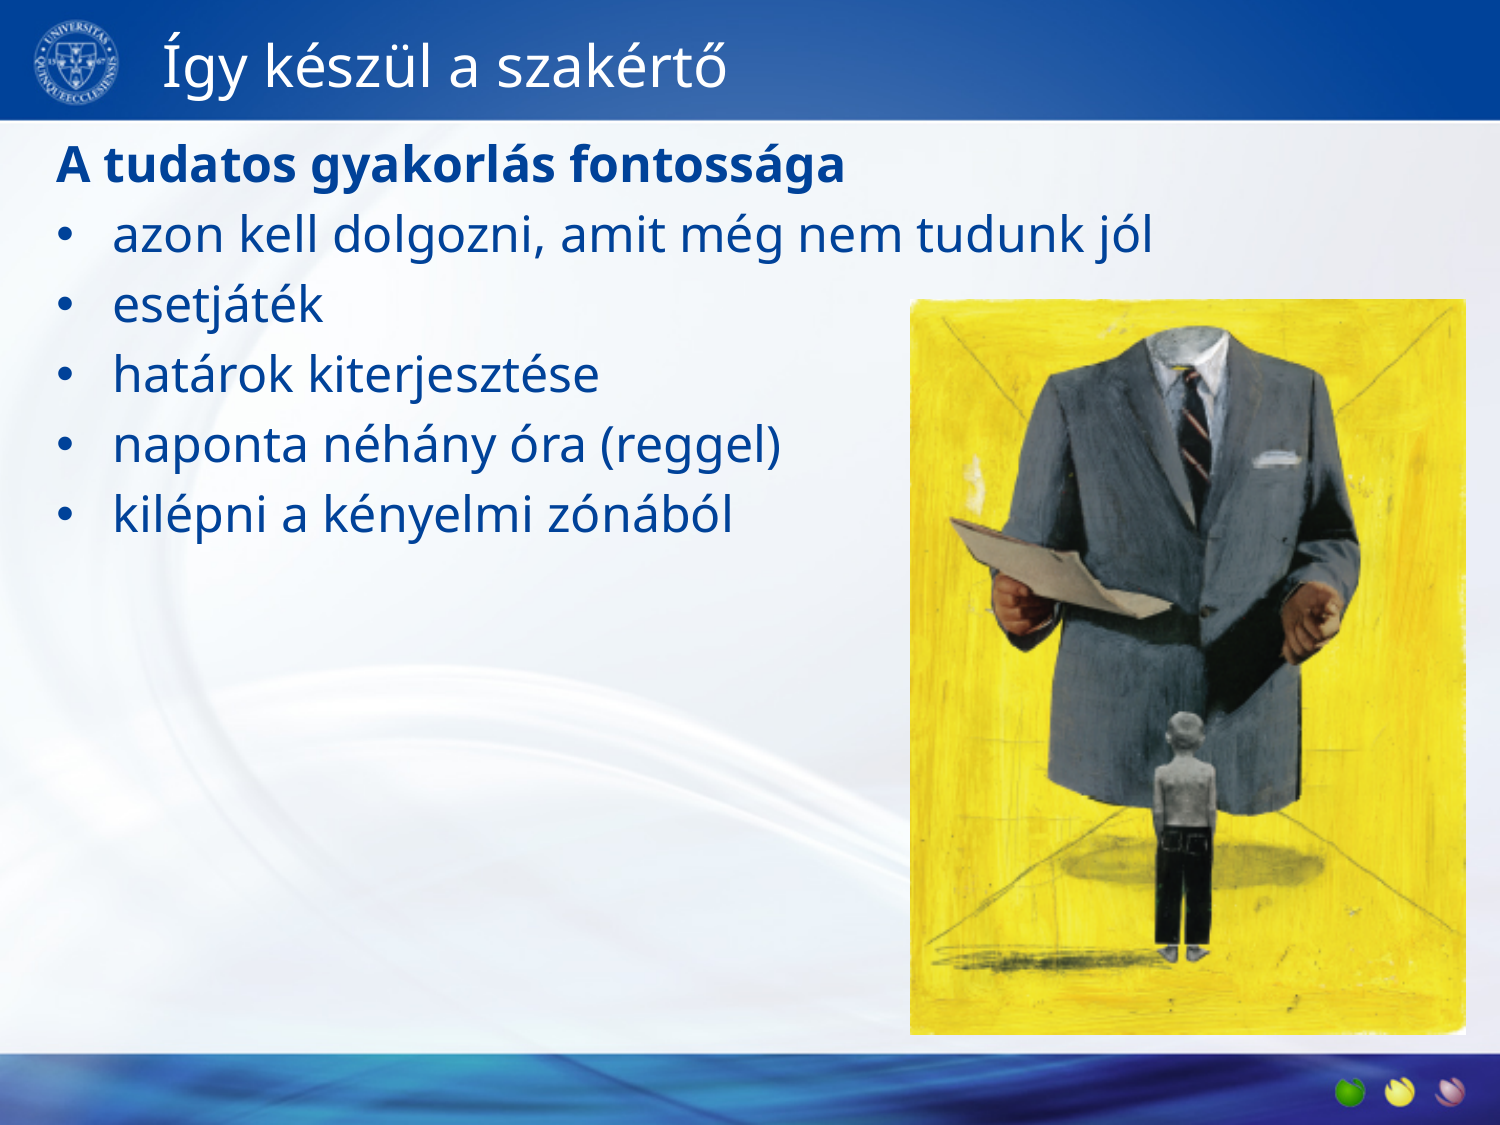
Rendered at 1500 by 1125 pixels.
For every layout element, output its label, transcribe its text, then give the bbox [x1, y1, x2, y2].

title Így készül a szakértő [147, 19, 1459, 110]
picture [0, 0, 1500, 1125]
list A tudatos gyakorlás fontossága azon kell dolgozni, amit még nem tudunk jól esetjáték határok kiterjesztése naponta néhány óra (reggel) kilépni a kényelmi zónából [41, 125, 1459, 976]
